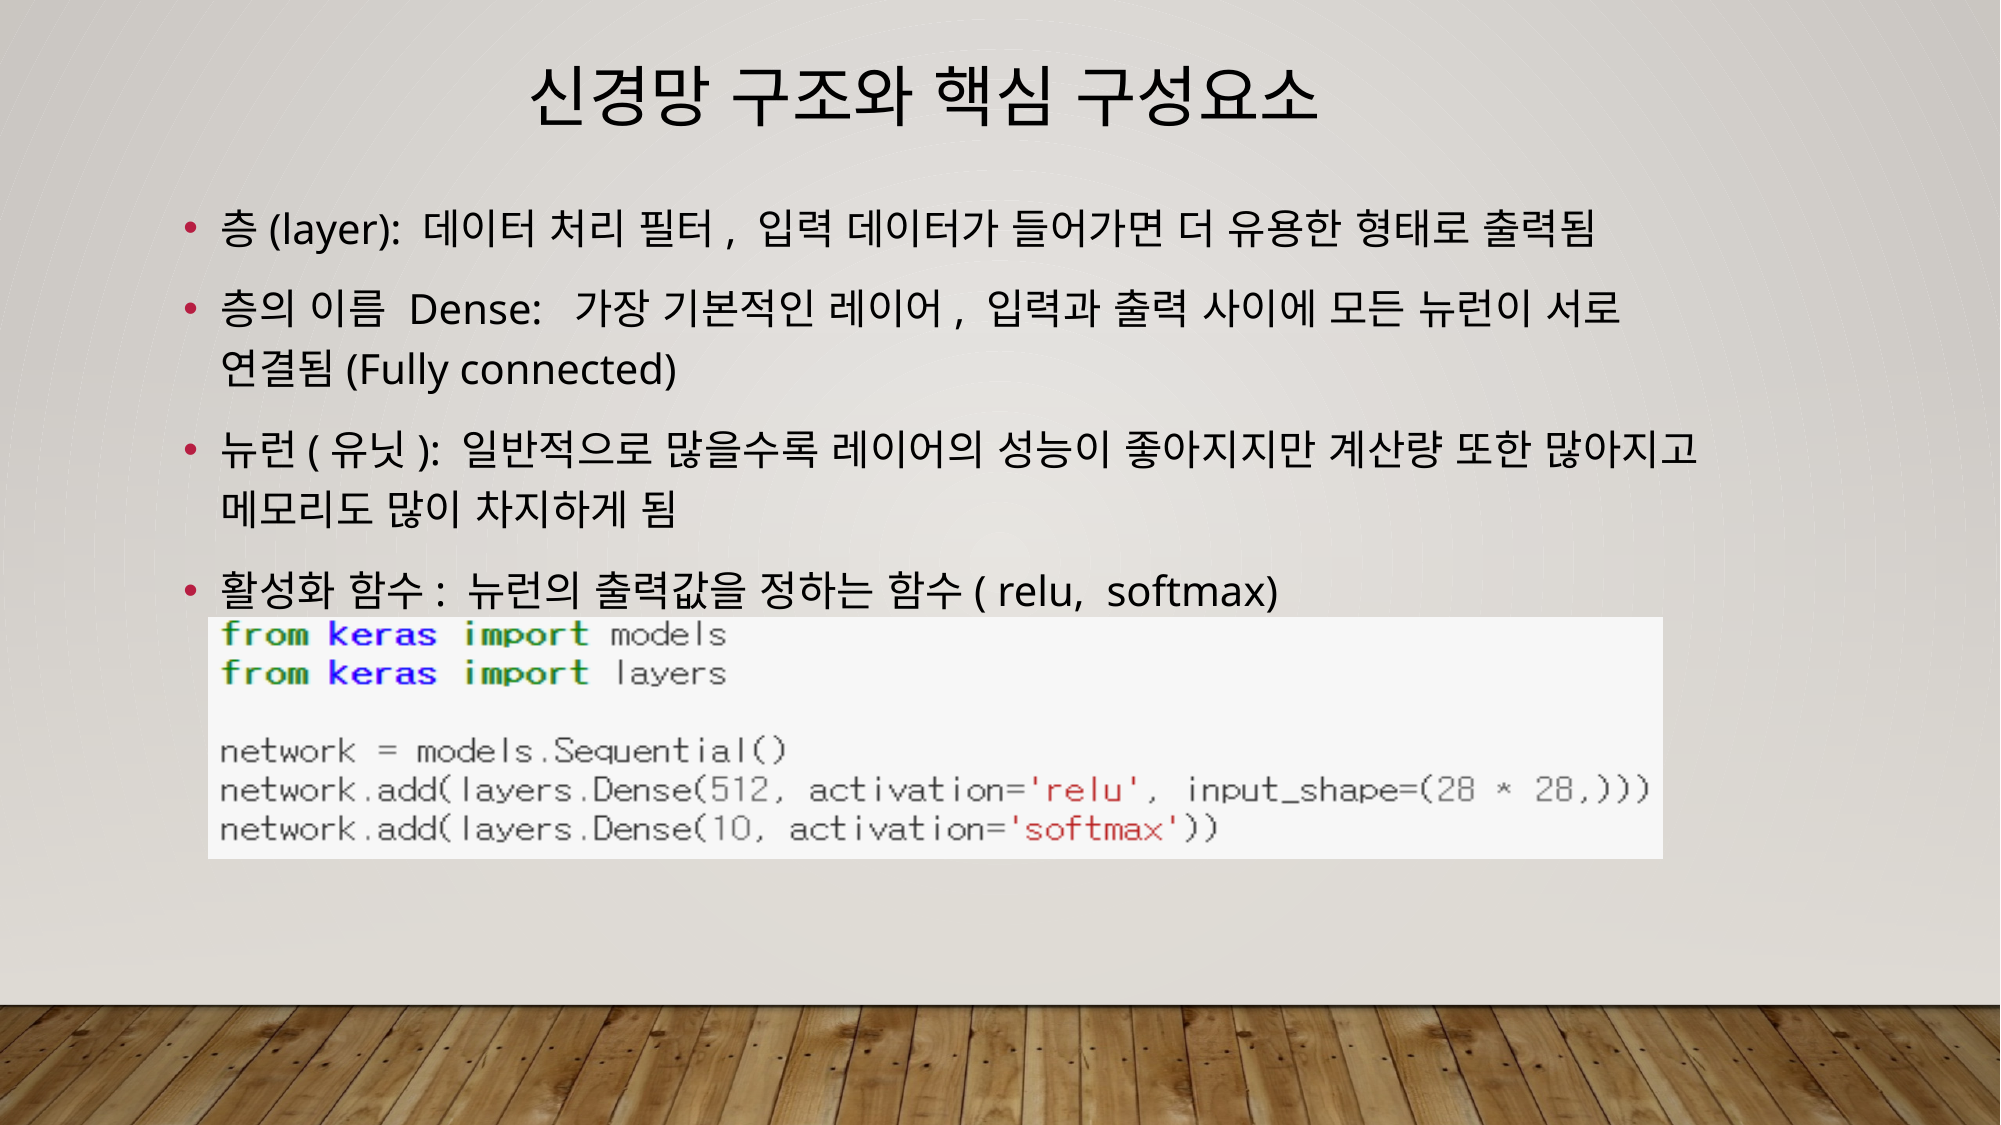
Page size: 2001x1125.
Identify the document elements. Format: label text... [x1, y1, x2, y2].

picture [0, 1005, 2000, 1125]
list 층(layer): 데이터 처리 필터, 입력 데이터가 들어가면 더 유용한 형태로 출력됨 층의 이름 Dense: 가장 기본적인 레이어, 입력과 출력 사이에 모든 뉴런이 서로 연결됨(Fully connected) 뉴런(유닛): 일반적으로 많을수록 레이어의 성능이 좋아지지만 계산량 또한 많아지고 메모리도 많이 차지하게 됨 활성화 함수: 뉴런의 출력값을 정하는 함수( relu, softmax) [168, 184, 1744, 844]
title 신경망 구조와 핵심 구성요소 [137, 55, 1713, 223]
picture [208, 616, 1664, 859]
